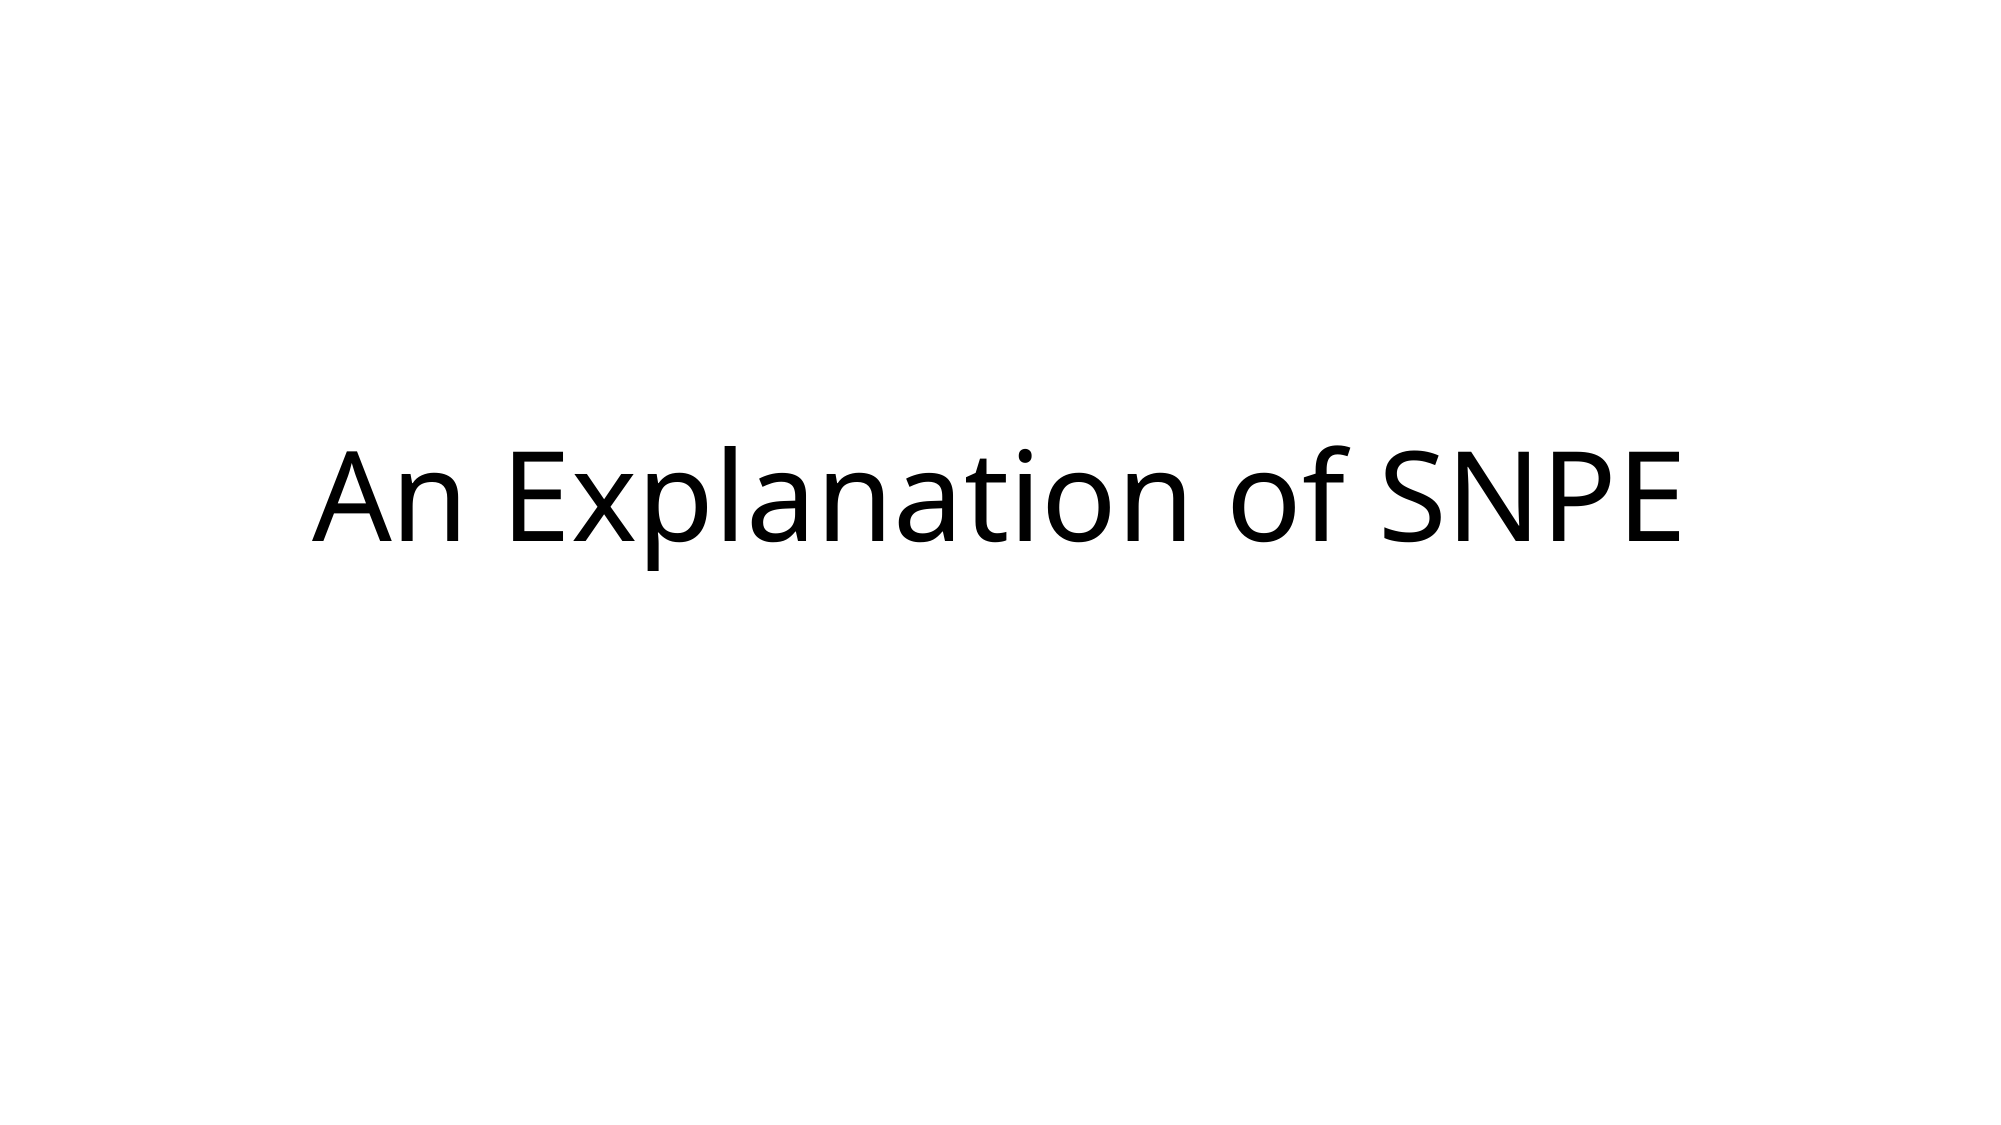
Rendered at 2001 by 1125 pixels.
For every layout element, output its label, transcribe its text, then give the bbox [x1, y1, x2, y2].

title An Explanation of SNPE [249, 184, 1750, 576]
